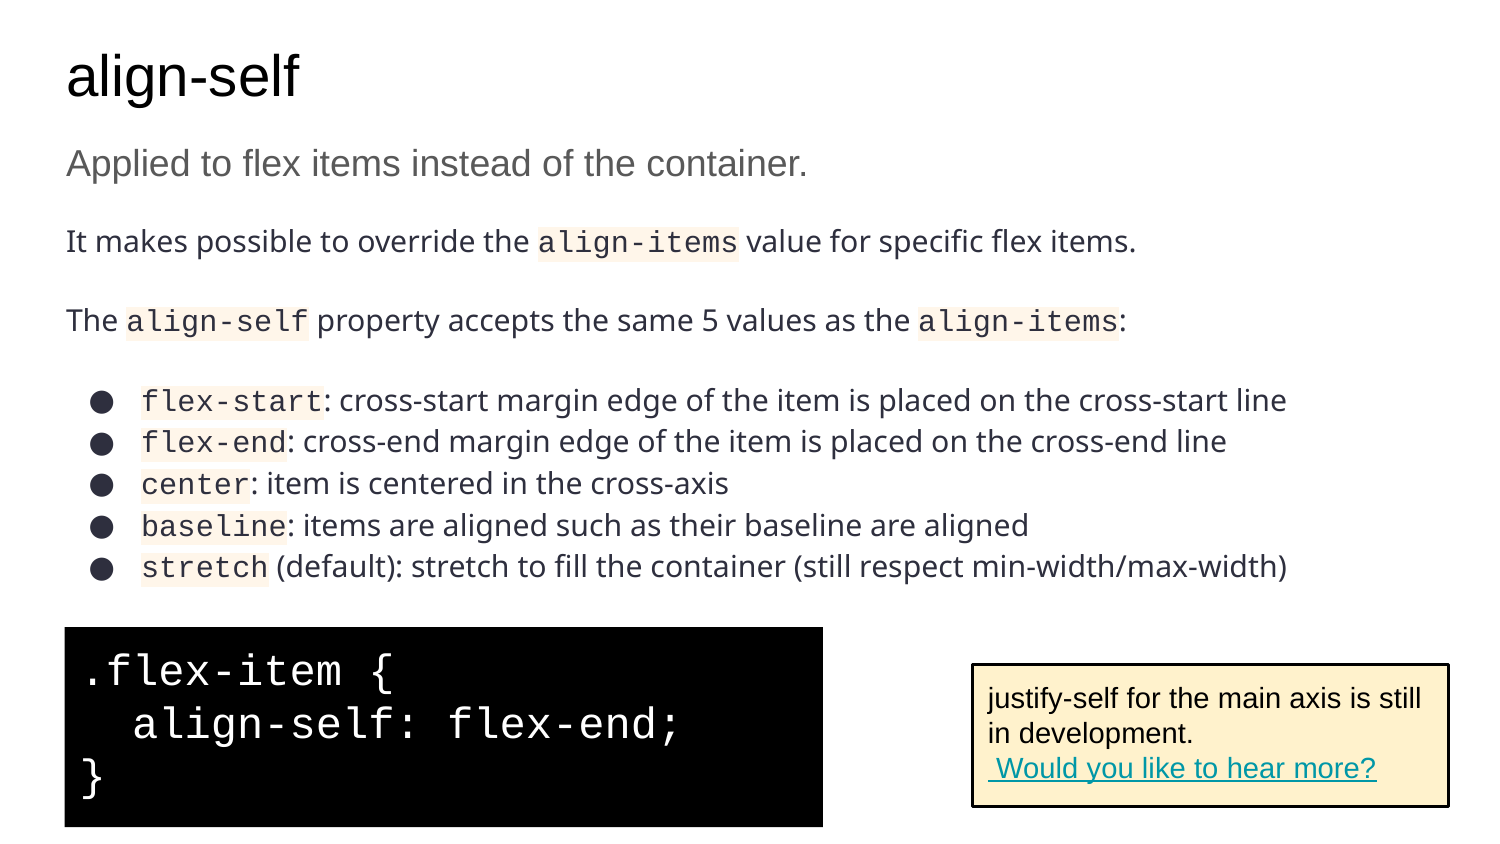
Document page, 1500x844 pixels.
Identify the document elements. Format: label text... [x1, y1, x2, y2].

text_box .flex-item { align-self: flex-end; } [64, 627, 823, 828]
title align-self [51, 23, 1449, 116]
list Applied to flex items instead of the container. It makes possible to override the align-items value for specific flex items. The align-self property accepts the same 5 values as the align-items: flex-start: cross-start margin edge of the item is placed on the cross-start line flex-end: cross-end margin edge of the item is placed on the cross-end line center: item is centered in the cross-axis baseline: items are aligned such as their baseline are aligned stretch (default): stretch to fill the container (still respect min-width/max-width) [51, 116, 1449, 615]
text_box justify-self for the main axis is still in development. Would you like to hear more? [972, 664, 1449, 807]
